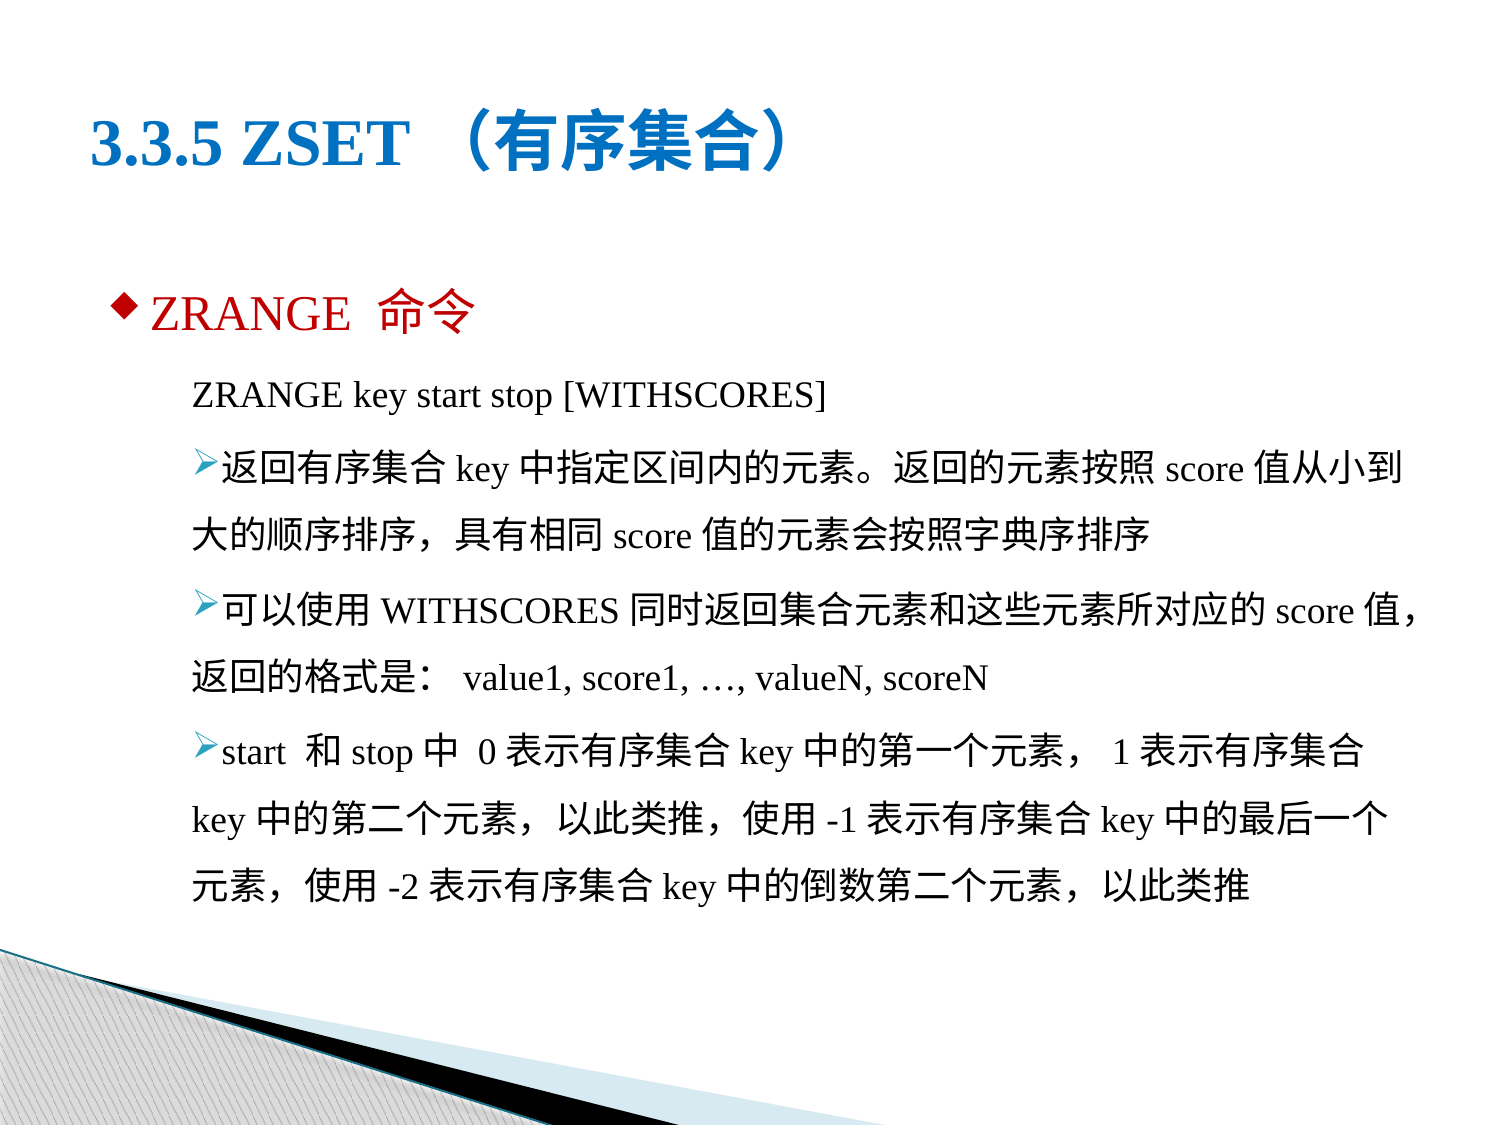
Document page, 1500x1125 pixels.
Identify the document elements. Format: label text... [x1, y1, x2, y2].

title 3.3.5 ZSET（有序集合） [75, 45, 916, 233]
list ZRANGE 命令 ZRANGE key start stop [WITHSCORES] 返回有序集合key中指定区间内的元素。返回的元素按照score值从小到大的顺序排序，具有相同score值的元素会按照字典序排序 可以使用WITHSCORES同时返回集合元素和这些元素所对应的score值，返回的格式是：value1, score1, …, valueN, scoreN start 和stop中 0表示有序集合key中的第一个元素，1表示有序集合key中的第二个元素，以此类推，使用-1表示有序集合key中的最后一个元素，使用-2表示有序集合key中的倒数第二个元素，以此类推 [75, 243, 1425, 986]
